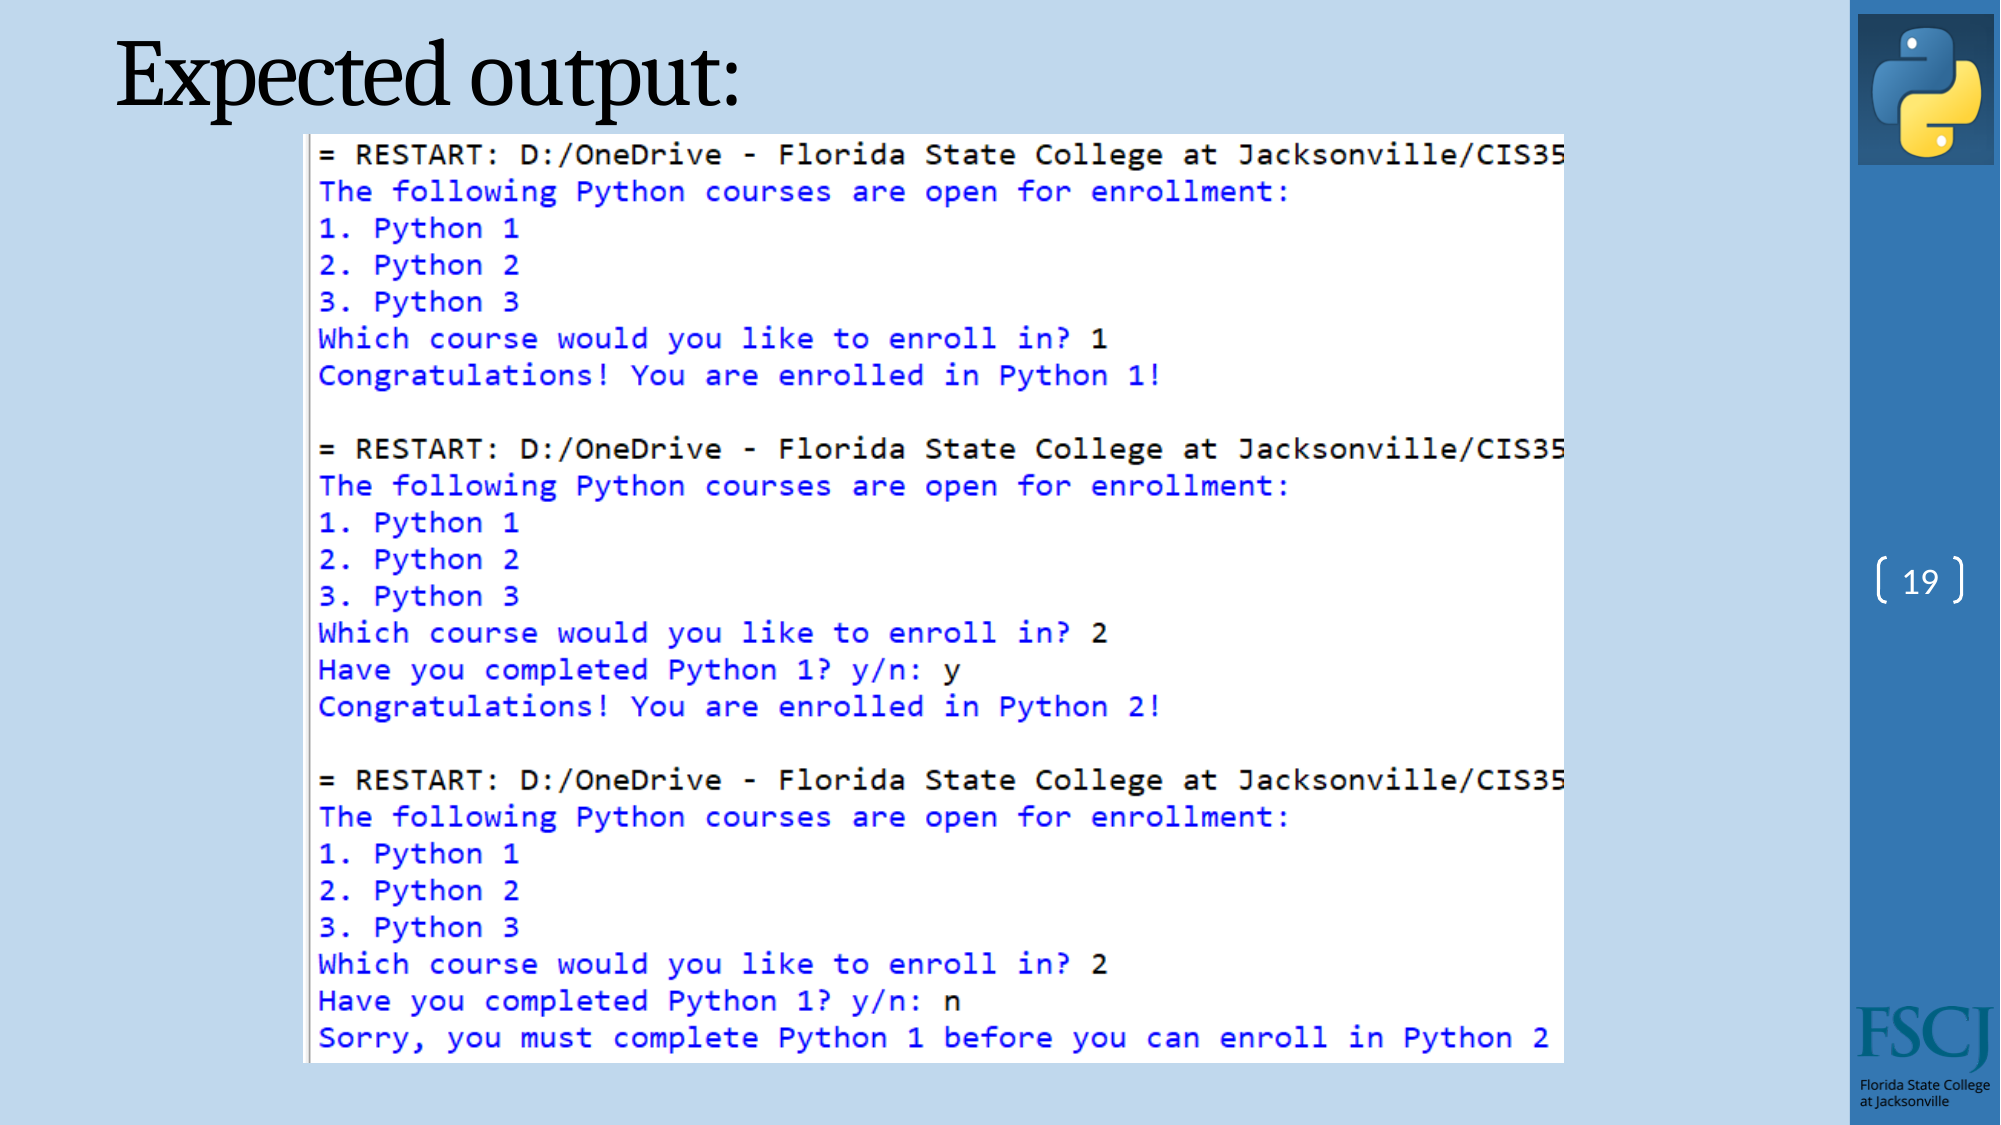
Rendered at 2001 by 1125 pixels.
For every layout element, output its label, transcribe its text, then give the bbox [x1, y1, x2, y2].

slide_number 19 [1876, 555, 1964, 604]
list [302, 134, 1564, 1063]
title Expected output: [99, 0, 1767, 135]
picture [1858, 14, 1994, 165]
picture [1856, 1006, 1994, 1109]
